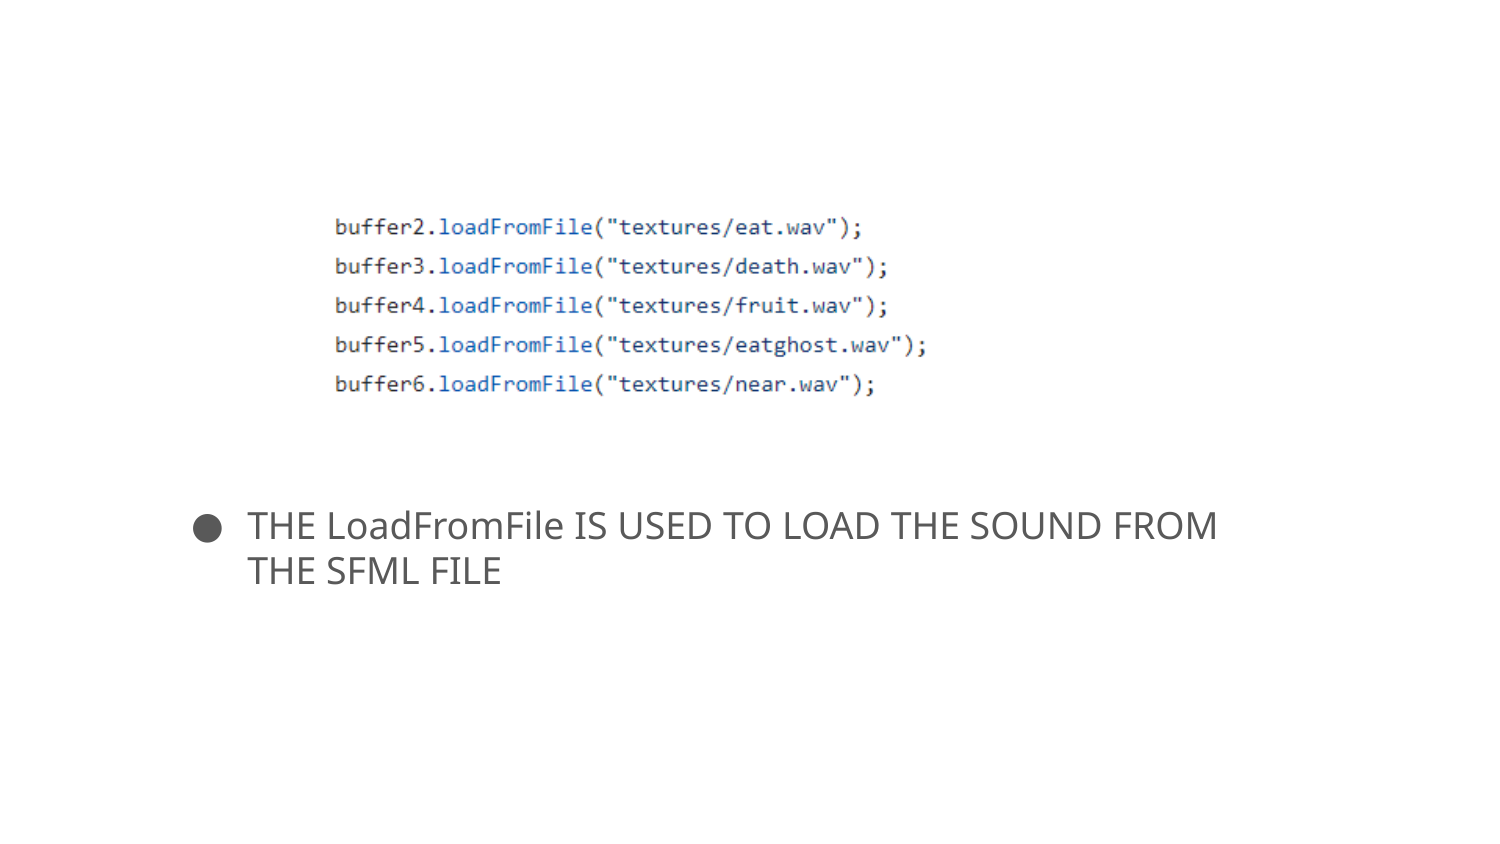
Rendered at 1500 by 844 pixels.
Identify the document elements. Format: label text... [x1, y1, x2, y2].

text_box THE LoadFromFile IS USED TO LOAD THE SOUND FROM THE SFML FILE [157, 487, 1293, 607]
picture [299, 200, 1151, 434]
